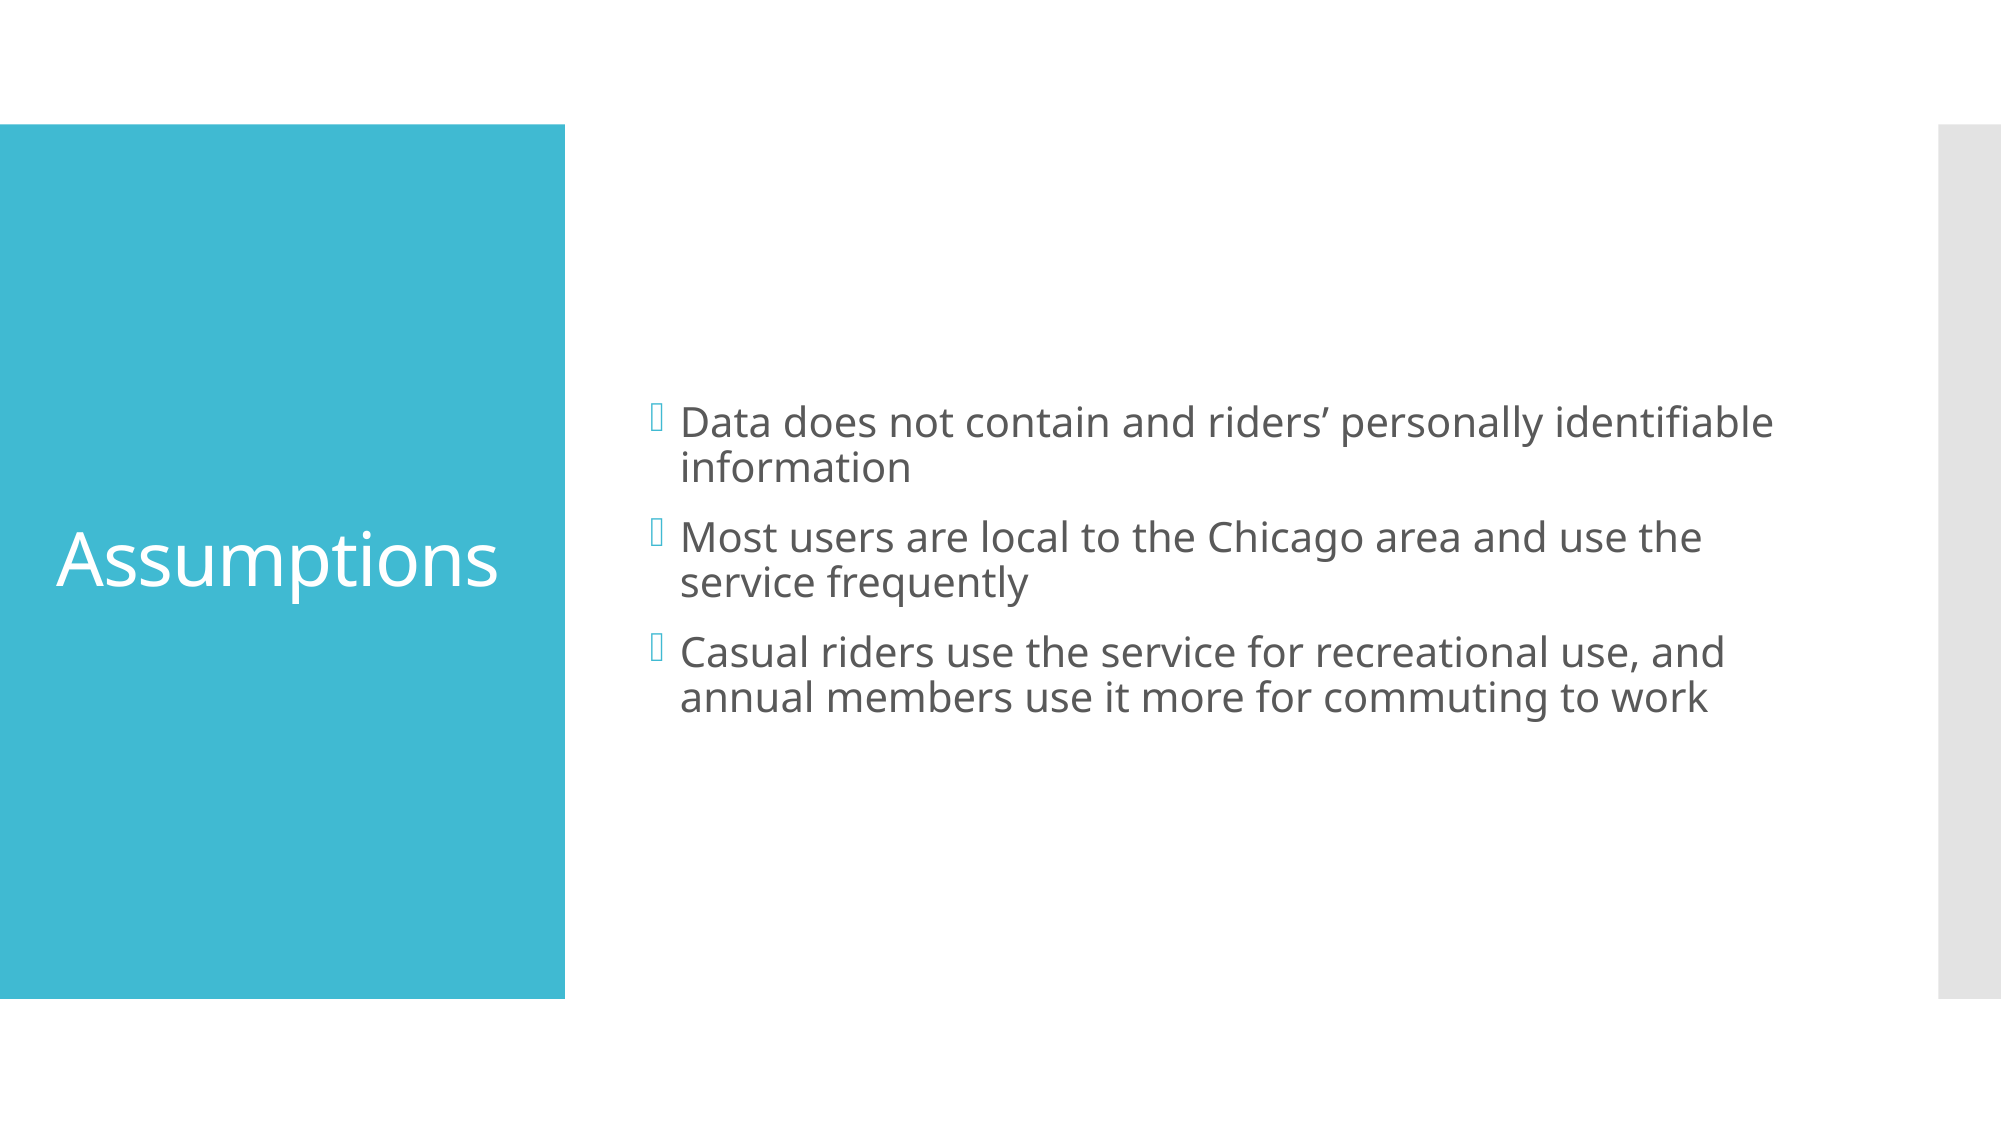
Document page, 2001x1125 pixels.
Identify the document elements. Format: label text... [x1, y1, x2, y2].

list Data does not contain and riders’ personally identifiable information Most users are local to the Chicago area and use the service frequently Casual riders use the service for recreational use, and annual members use it more for commuting to work [634, 141, 1835, 982]
title Assumptions [41, 184, 525, 940]
